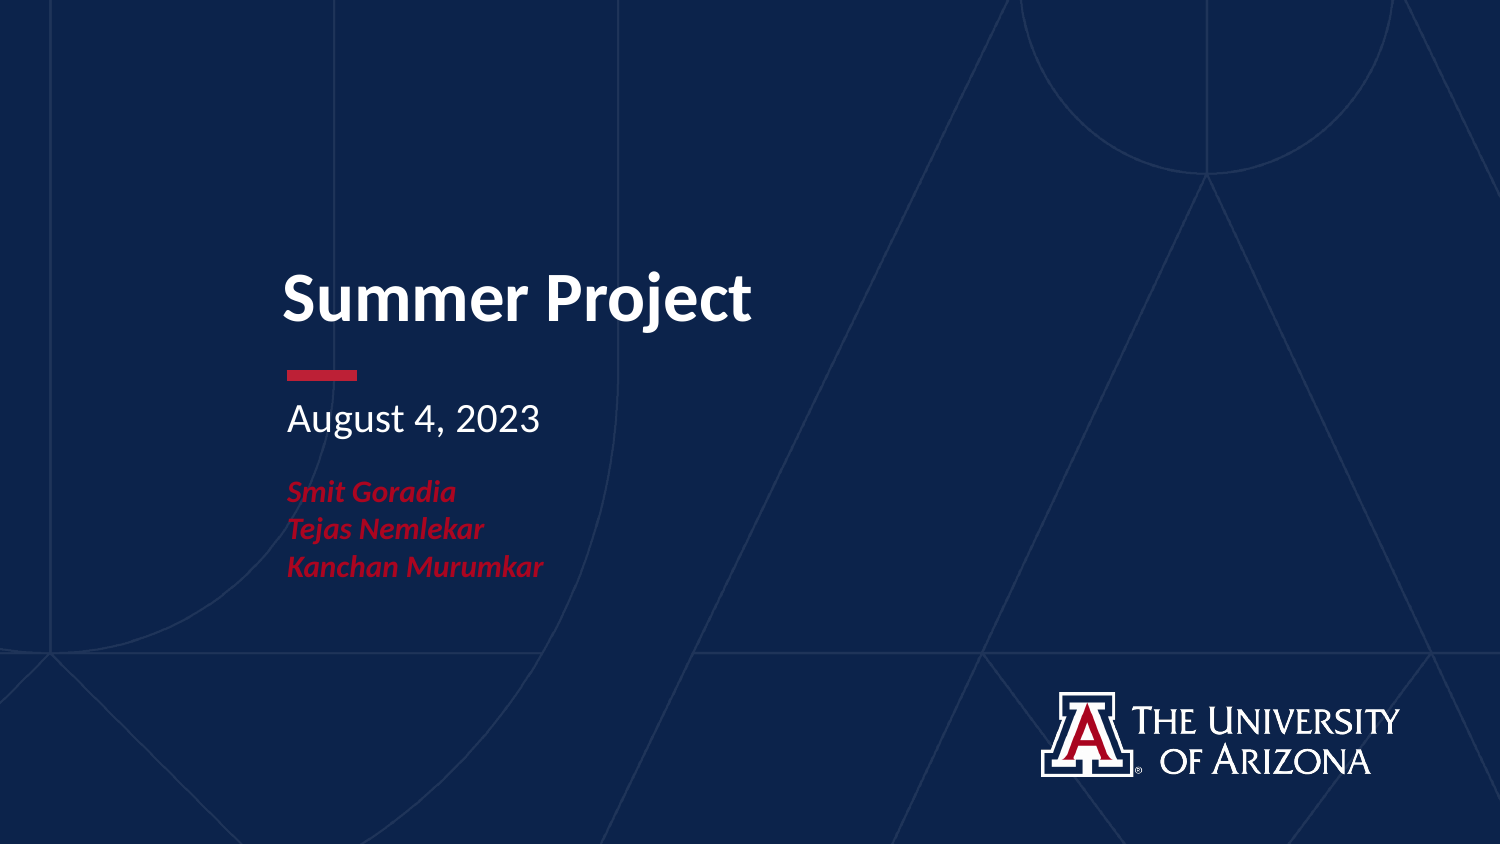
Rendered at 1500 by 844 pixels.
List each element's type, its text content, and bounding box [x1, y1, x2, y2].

subtitle August 4, 2023 [276, 384, 1402, 435]
title Summer Project [276, 155, 1369, 343]
subtitle Smit Goradia Tejas Nemlekar Kanchan Murumkar [276, 465, 1402, 630]
picture [1041, 692, 1400, 777]
